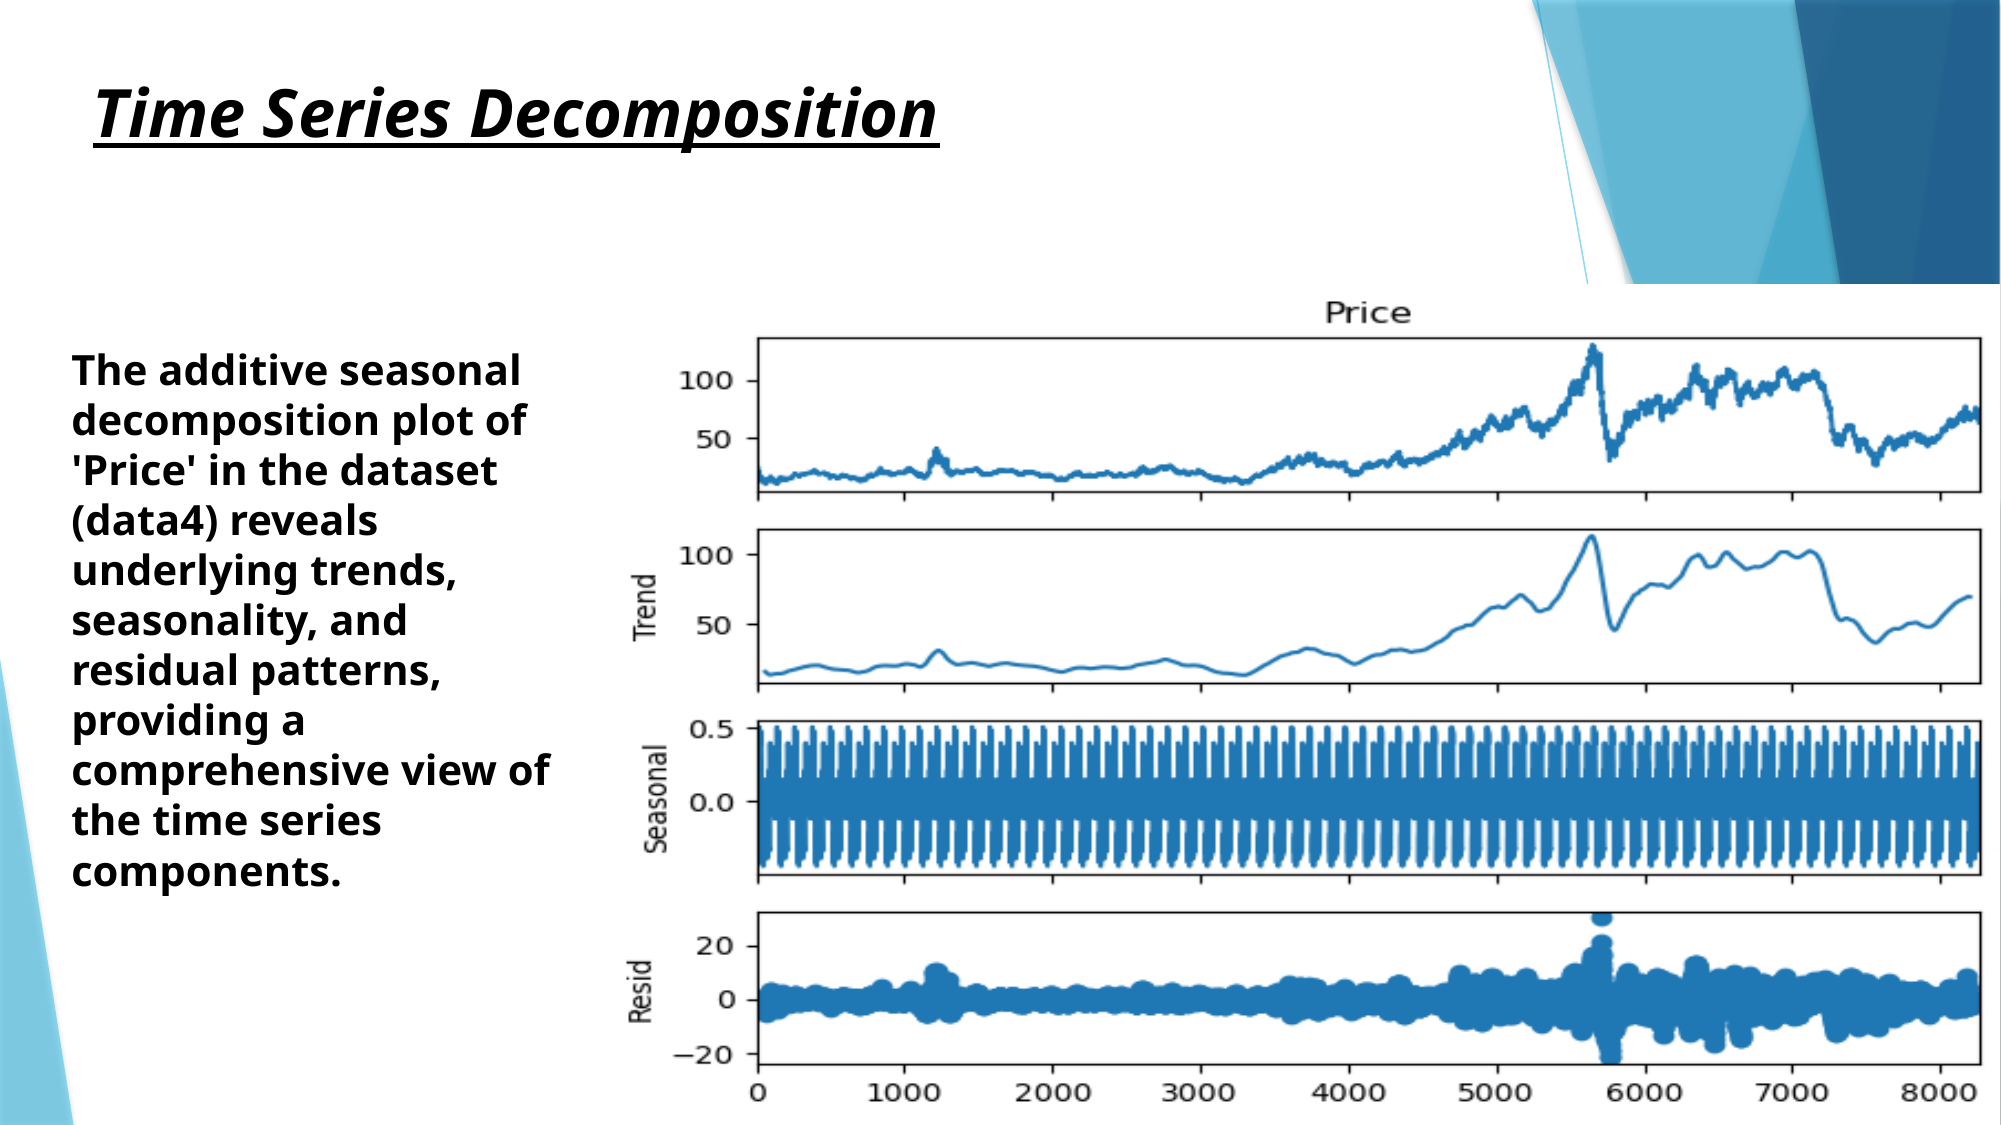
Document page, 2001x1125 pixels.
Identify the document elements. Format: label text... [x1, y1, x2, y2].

text_box The additive seasonal decomposition plot of 'Price' in the dataset (data4) reveals underlying trends, seasonality, and residual patterns, providing a comprehensive view of the time series components. [56, 336, 580, 902]
text_box Time Series Decomposition [78, 63, 1080, 159]
picture [605, 284, 2000, 1125]
